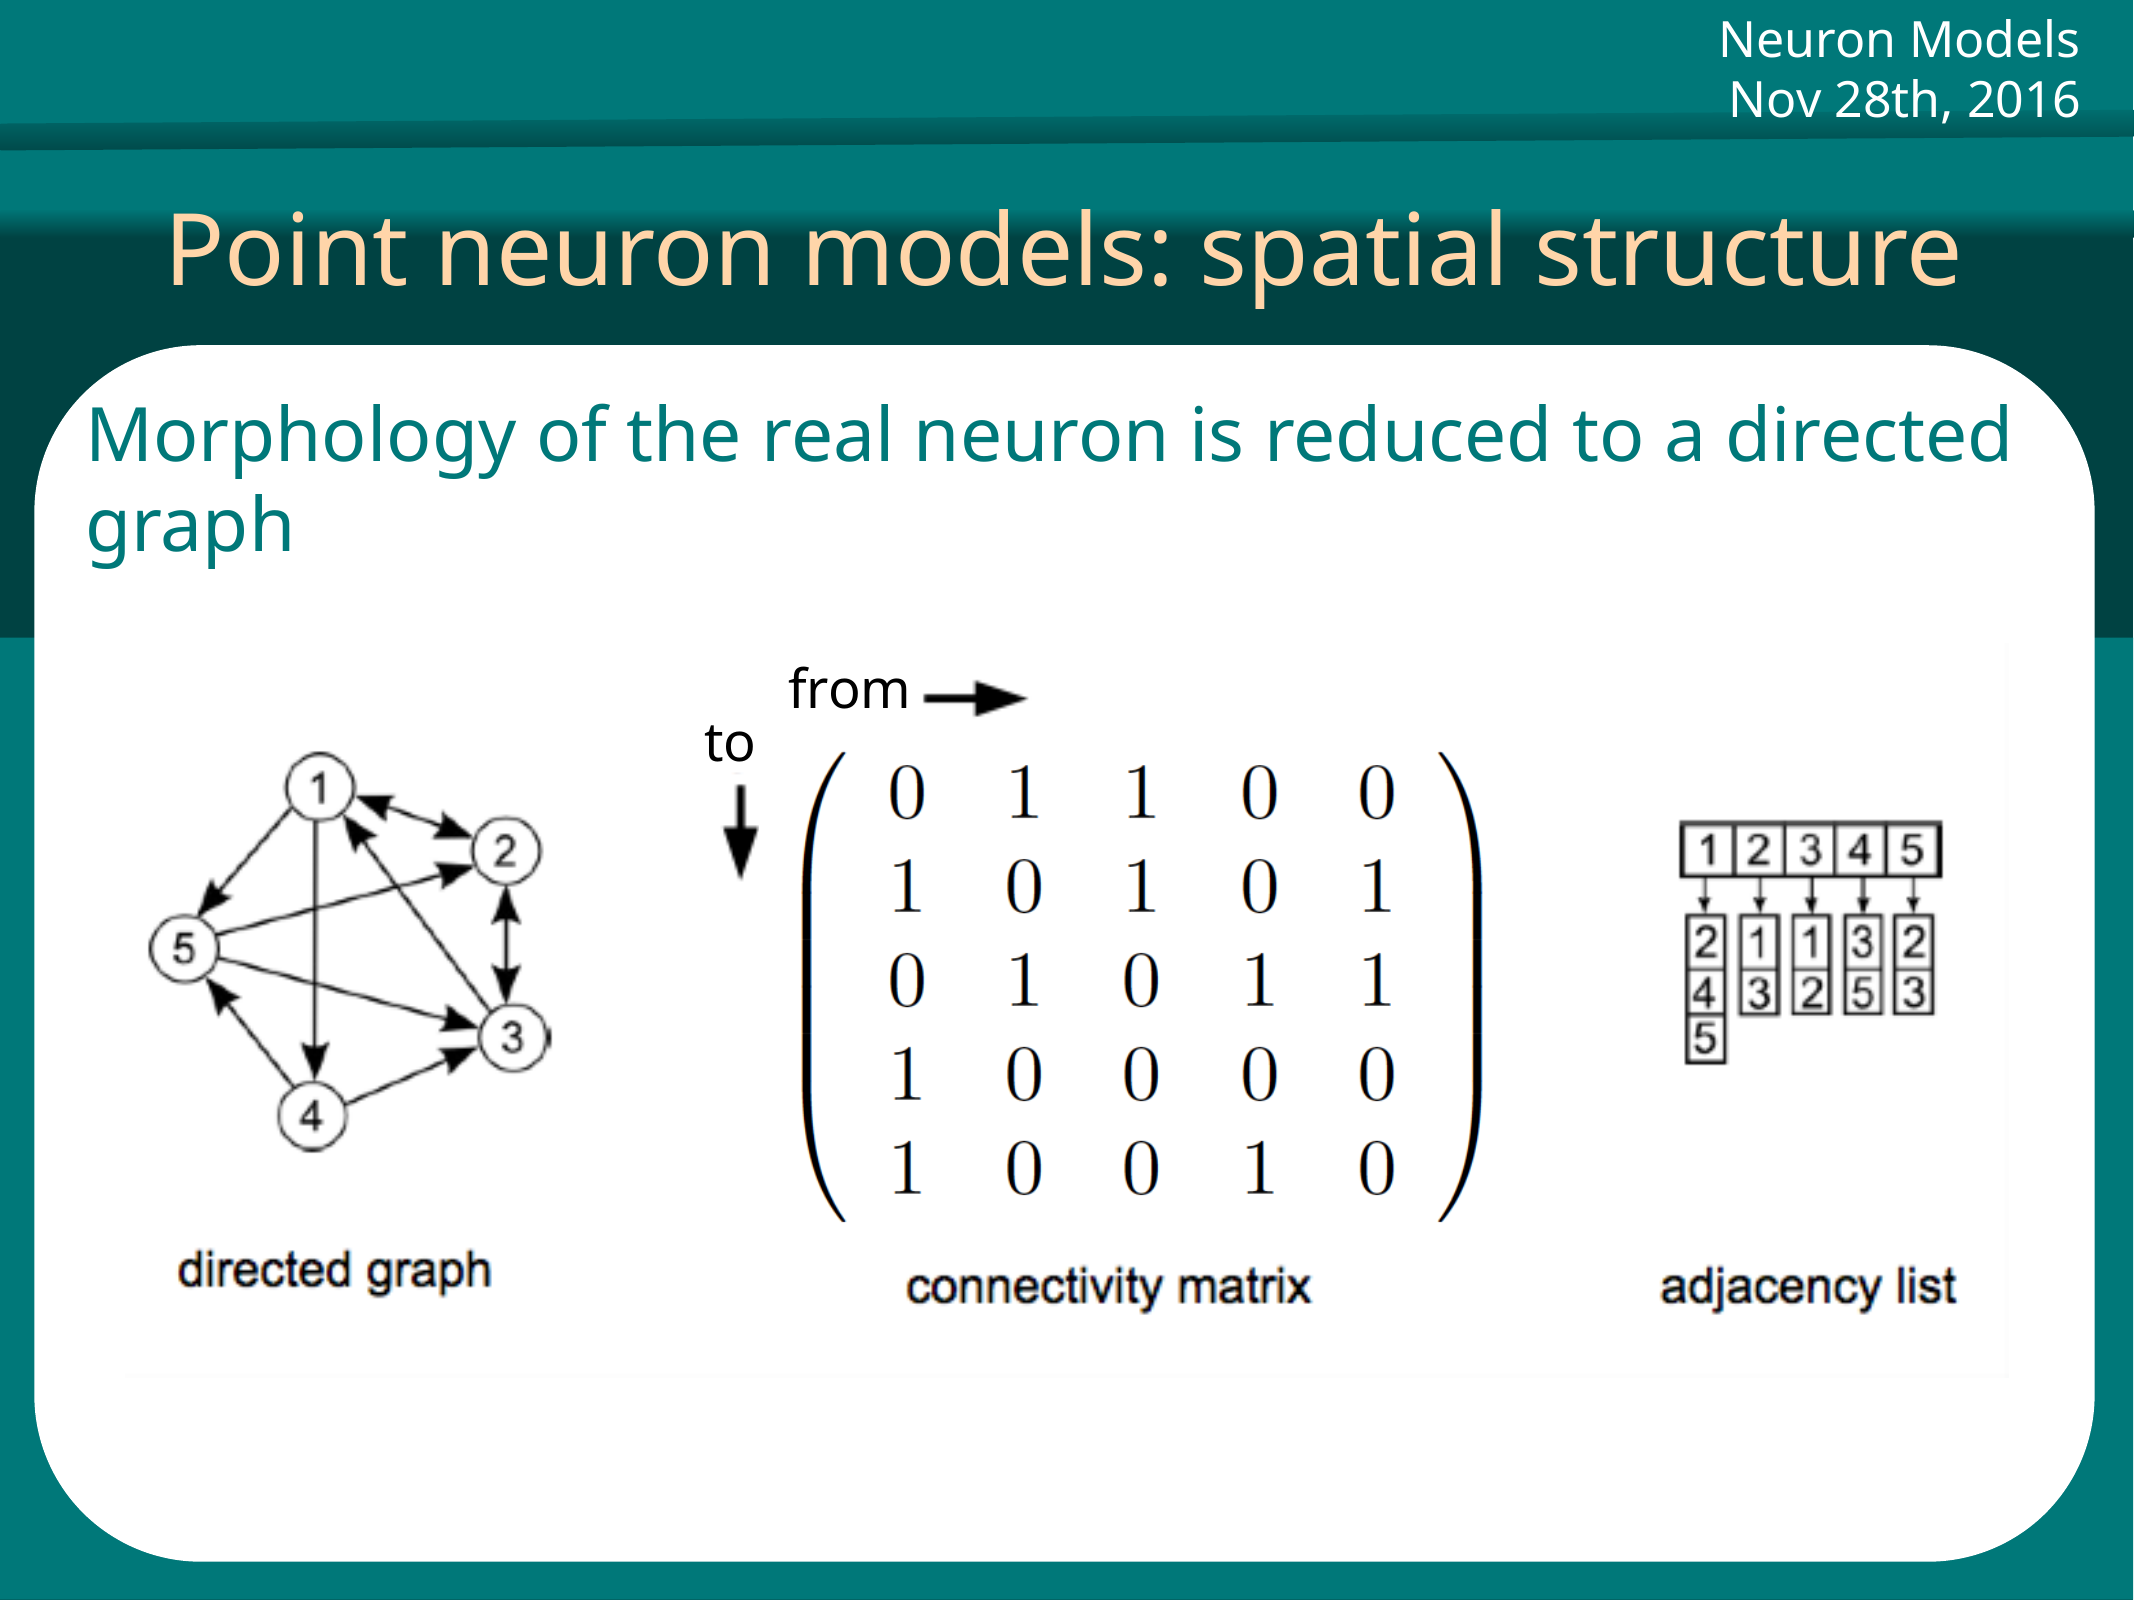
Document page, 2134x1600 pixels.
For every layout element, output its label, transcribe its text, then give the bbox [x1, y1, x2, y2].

picture [124, 643, 2009, 1378]
text_box Morphology of the real neuron is reduced to a directed graph [76, 394, 2094, 560]
text_box Point neuron models: spatial structure [32, 153, 2097, 337]
text_box Neuron Models Nov 28th, 2016 [443, 1, 2090, 135]
